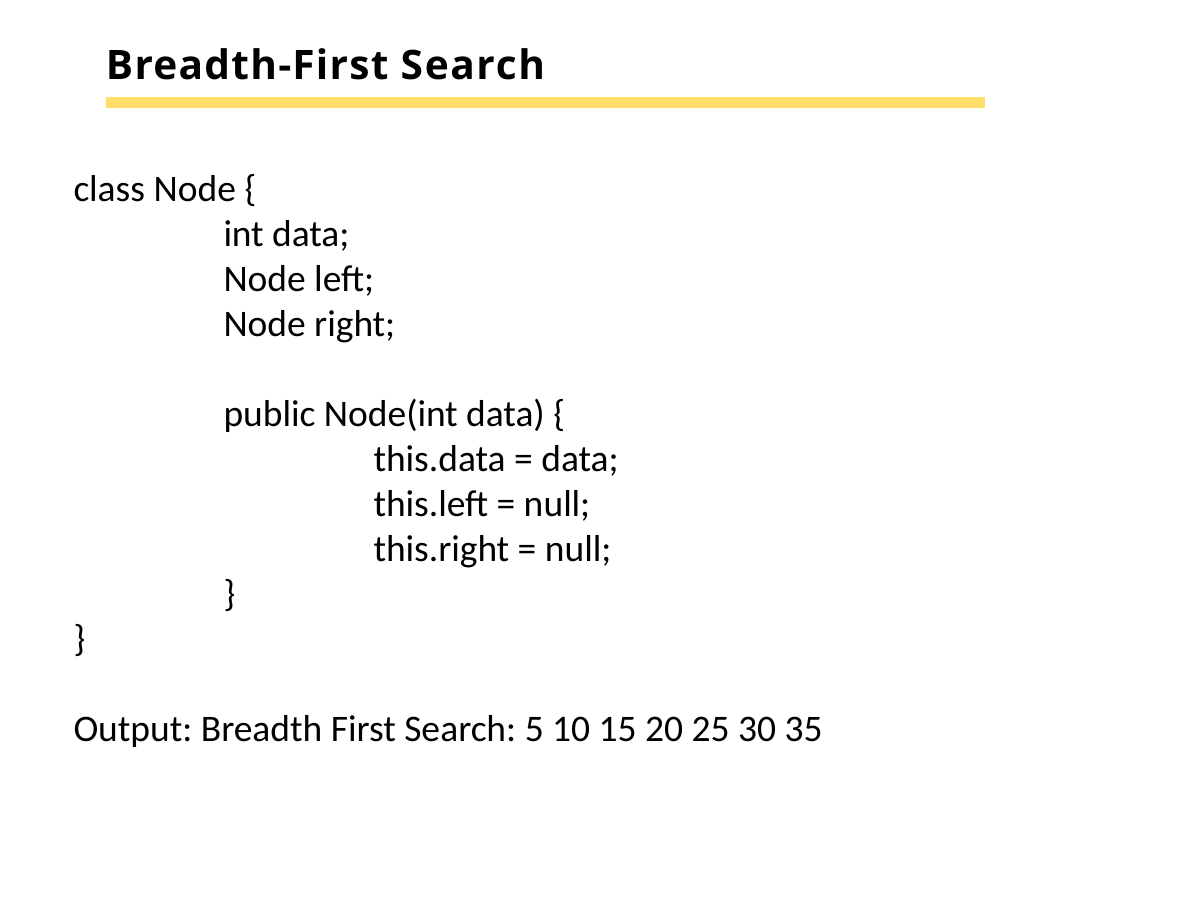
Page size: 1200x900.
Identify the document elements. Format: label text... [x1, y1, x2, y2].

title Breadth-First Search [103, 38, 1097, 111]
text_box class Node { int data; Node left; Node right; public Node(int data) { this.data = data; this.left = null; this.right = null; } } Output: Breadth First Search: 5 10 15 20 25 30 35 [58, 111, 1097, 900]
